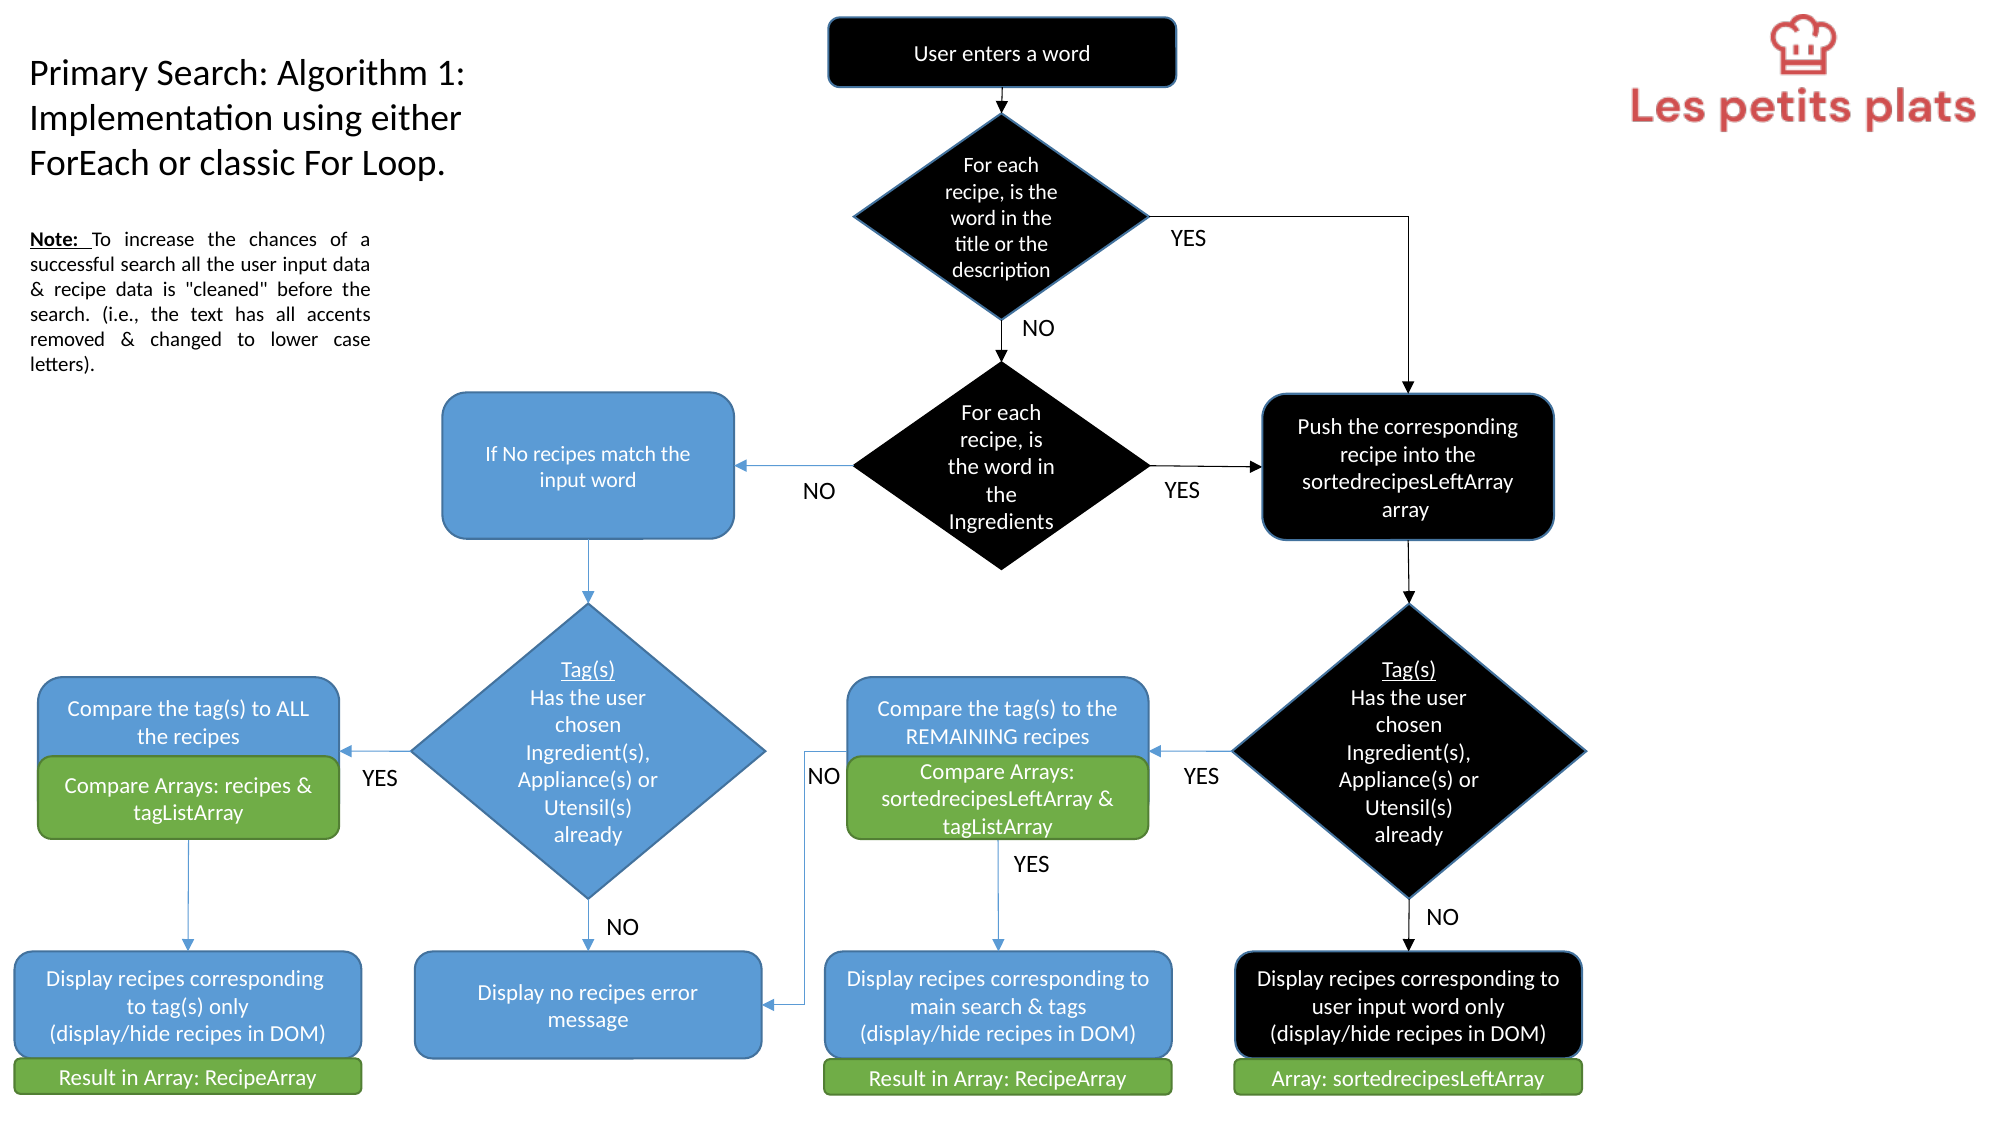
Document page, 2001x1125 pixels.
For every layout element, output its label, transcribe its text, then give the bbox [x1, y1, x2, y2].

text_box Compare the tag(s) to the REMAINING recipes [846, 676, 1150, 767]
text_box NO [848, 752, 859, 761]
text_box If No recipes match the input word [441, 391, 736, 540]
text_box Array: sortedrecipesLeftArray [1233, 1058, 1584, 1096]
text_box Compare Arrays: sortedrecipesLeftArray & tagListArray [848, 755, 1150, 841]
text_box YES [999, 841, 1067, 886]
text_box YES [345, 754, 415, 799]
text_box NO [1003, 304, 1073, 349]
text_box NO [589, 903, 658, 948]
text_box Tag(s) Has the user chosen Ingredient(s), Appliance(s) or Utensil(s) already [1231, 602, 1588, 900]
picture [1629, 14, 1978, 136]
text_box Result in Array: RecipeArray [823, 1058, 1173, 1096]
text_box Compare the tag(s) to ALL the recipes [36, 676, 341, 769]
text_box Display recipes corresponding to user input word only (display/hide recipes in DOM) [1234, 950, 1584, 1058]
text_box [1149, 216, 1409, 394]
text_box User enters a word [827, 16, 1178, 89]
text_box NO [1408, 892, 1478, 938]
text_box Display recipes corresponding to main search & tags (display/hide recipes in DOM) [823, 950, 1173, 1058]
text_box Display recipes corresponding to tag(s) only (display/hide recipes in DOM) [13, 950, 363, 1057]
text_box For each recipe, is the word in the Ingredients [852, 362, 1150, 571]
text_box Result in Array: RecipeArray [13, 1057, 363, 1095]
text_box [761, 751, 848, 1005]
text_box Display no recipes error message [413, 950, 763, 1060]
text_box YES [1166, 752, 1237, 797]
text_box Compare Arrays: recipes & tagListArray [36, 755, 341, 840]
text_box Note: To increase the chances of a successful search all the user input data & recipe data is "cleaned" before the search. (i.e., the text has all accents removed & changed to lower case letters). [15, 218, 386, 383]
text_box YES [1148, 466, 1217, 511]
text_box For each recipe, is the word in the title or the description [852, 113, 1151, 321]
text_box Push the corresponding recipe into the sortedrecipesLeftArray array [1261, 392, 1556, 542]
text_box Tag(s) Has the user chosen Ingredient(s), Appliance(s) or Utensil(s) already [410, 603, 767, 901]
text_box Primary Search: Algorithm 1: Implementation using either ForEach or classic For Loop. [14, 40, 513, 191]
text_box NO [784, 467, 854, 512]
